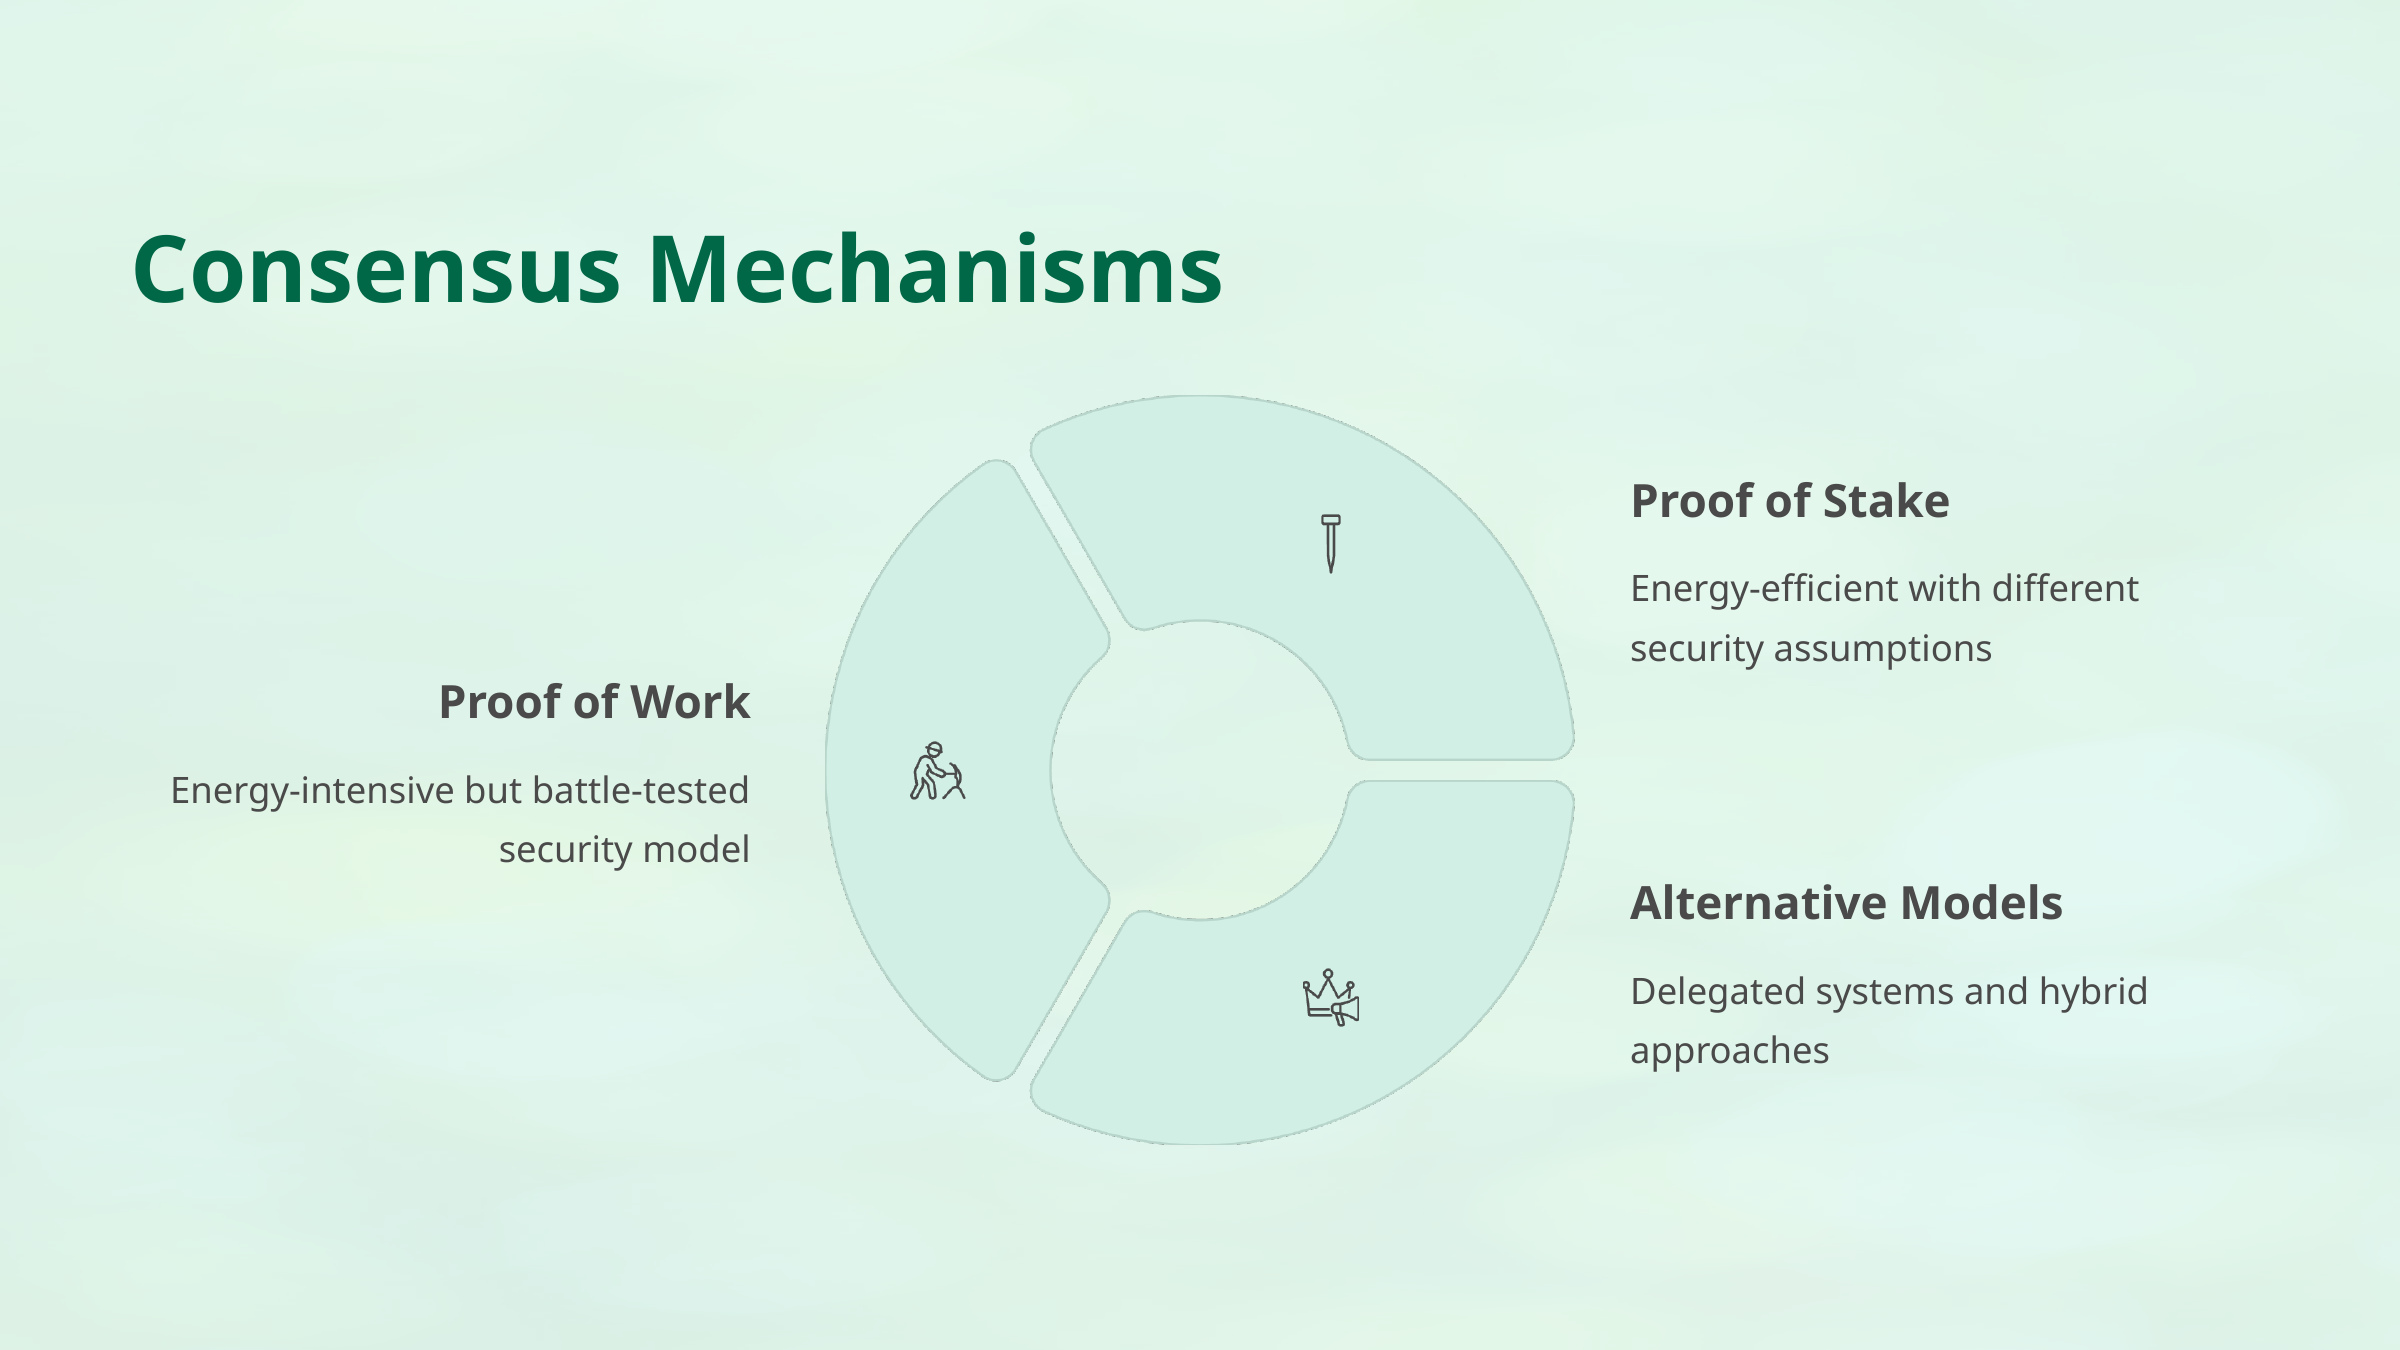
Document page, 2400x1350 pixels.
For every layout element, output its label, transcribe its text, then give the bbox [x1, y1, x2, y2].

text_box Consensus Mechanisms [130, 205, 1255, 322]
text_box Proof of Work [286, 670, 752, 729]
text_box Proof of Stake [1630, 469, 2096, 528]
text_box Alternative Models [1630, 871, 2096, 930]
picture [825, 395, 1575, 1145]
text_box Delegated systems and hybrid approaches [1630, 952, 2270, 1072]
text_box Energy-efficient with different security assumptions [1630, 549, 2270, 669]
text_box Energy-intensive but battle-tested security model [130, 751, 752, 871]
